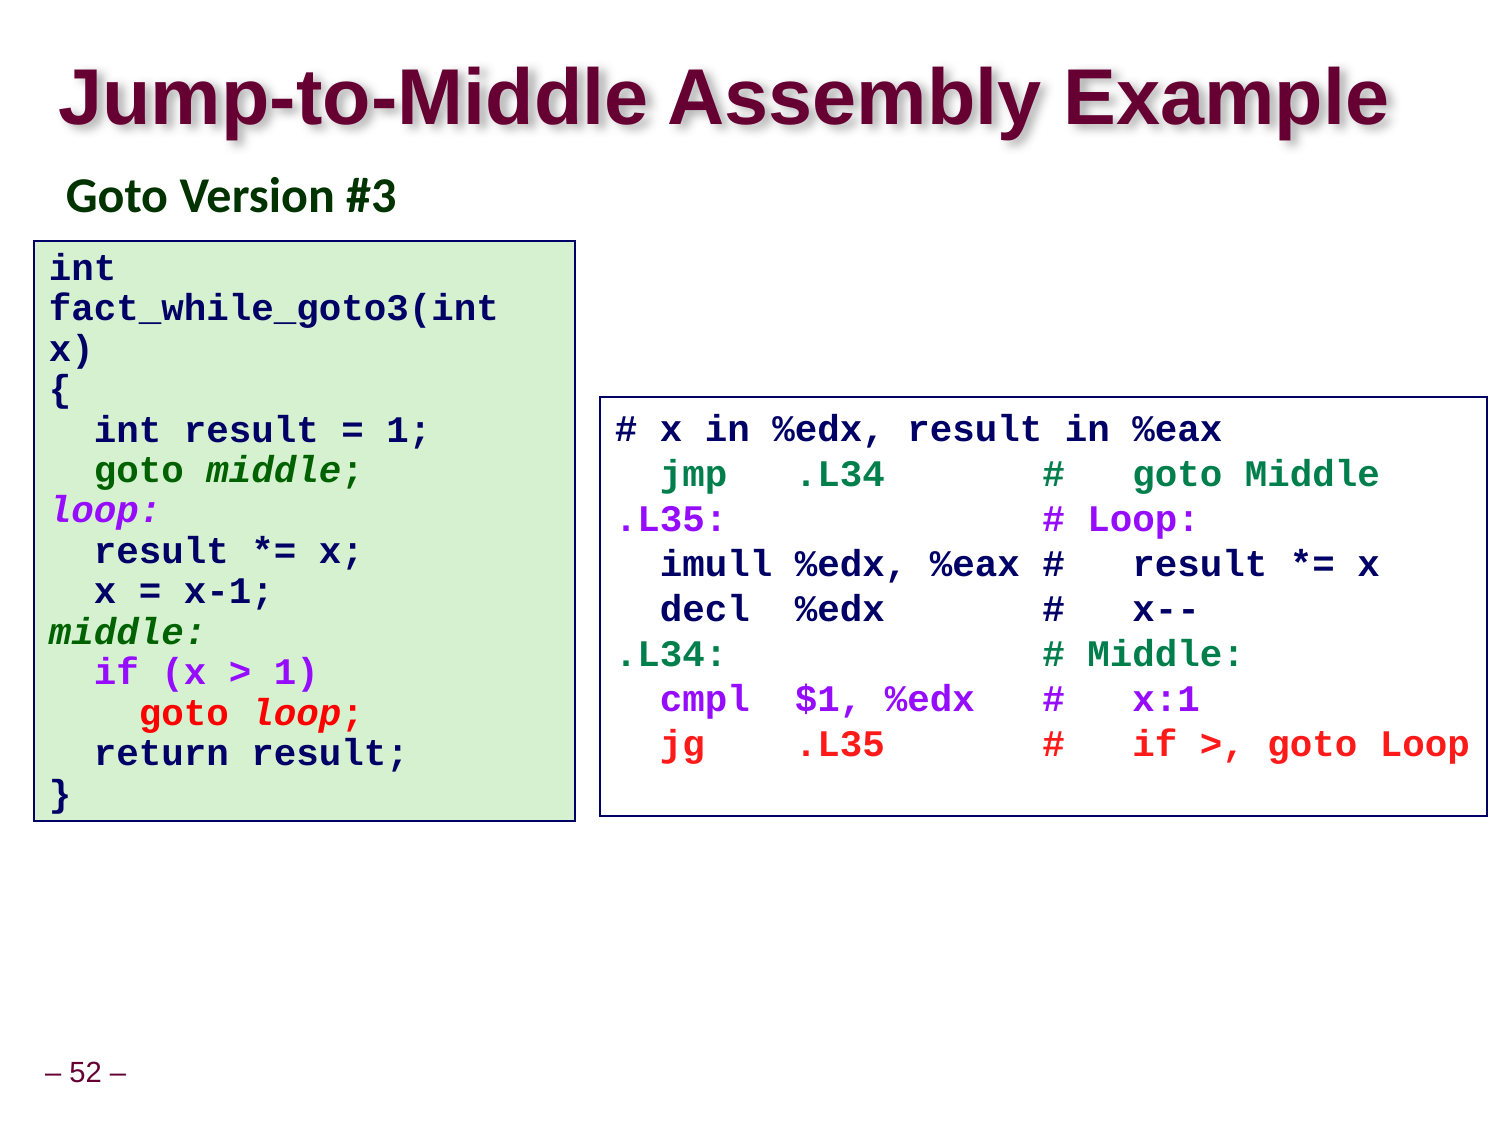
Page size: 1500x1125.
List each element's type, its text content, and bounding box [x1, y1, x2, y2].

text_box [24, 162, 576, 826]
text_box # x in %edx, result in %eax jmp .L34 # goto Middle .L35: # Loop: imull %edx, %eax # result *= x decl %edx # x-- .L34: # Middle: cmpl $1, %edx # x:1 jg .L35 # if >, goto Loop [599, 396, 1488, 817]
title Jump-to-Middle Assembly Example [58, 37, 1500, 163]
